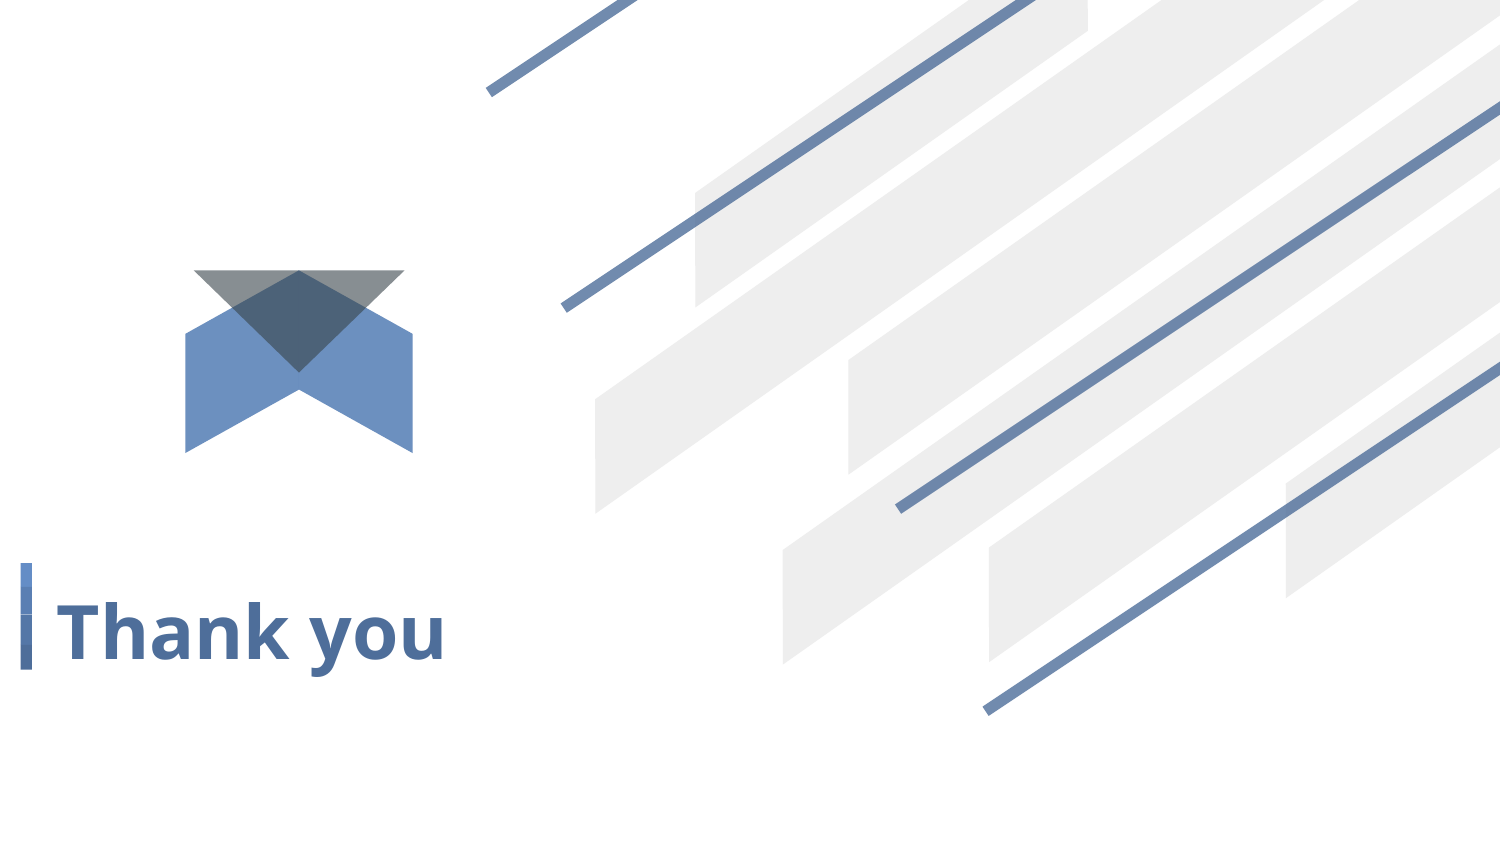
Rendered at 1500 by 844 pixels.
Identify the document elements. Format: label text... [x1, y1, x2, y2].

title Thank you [41, 569, 1430, 664]
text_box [207, 247, 391, 476]
